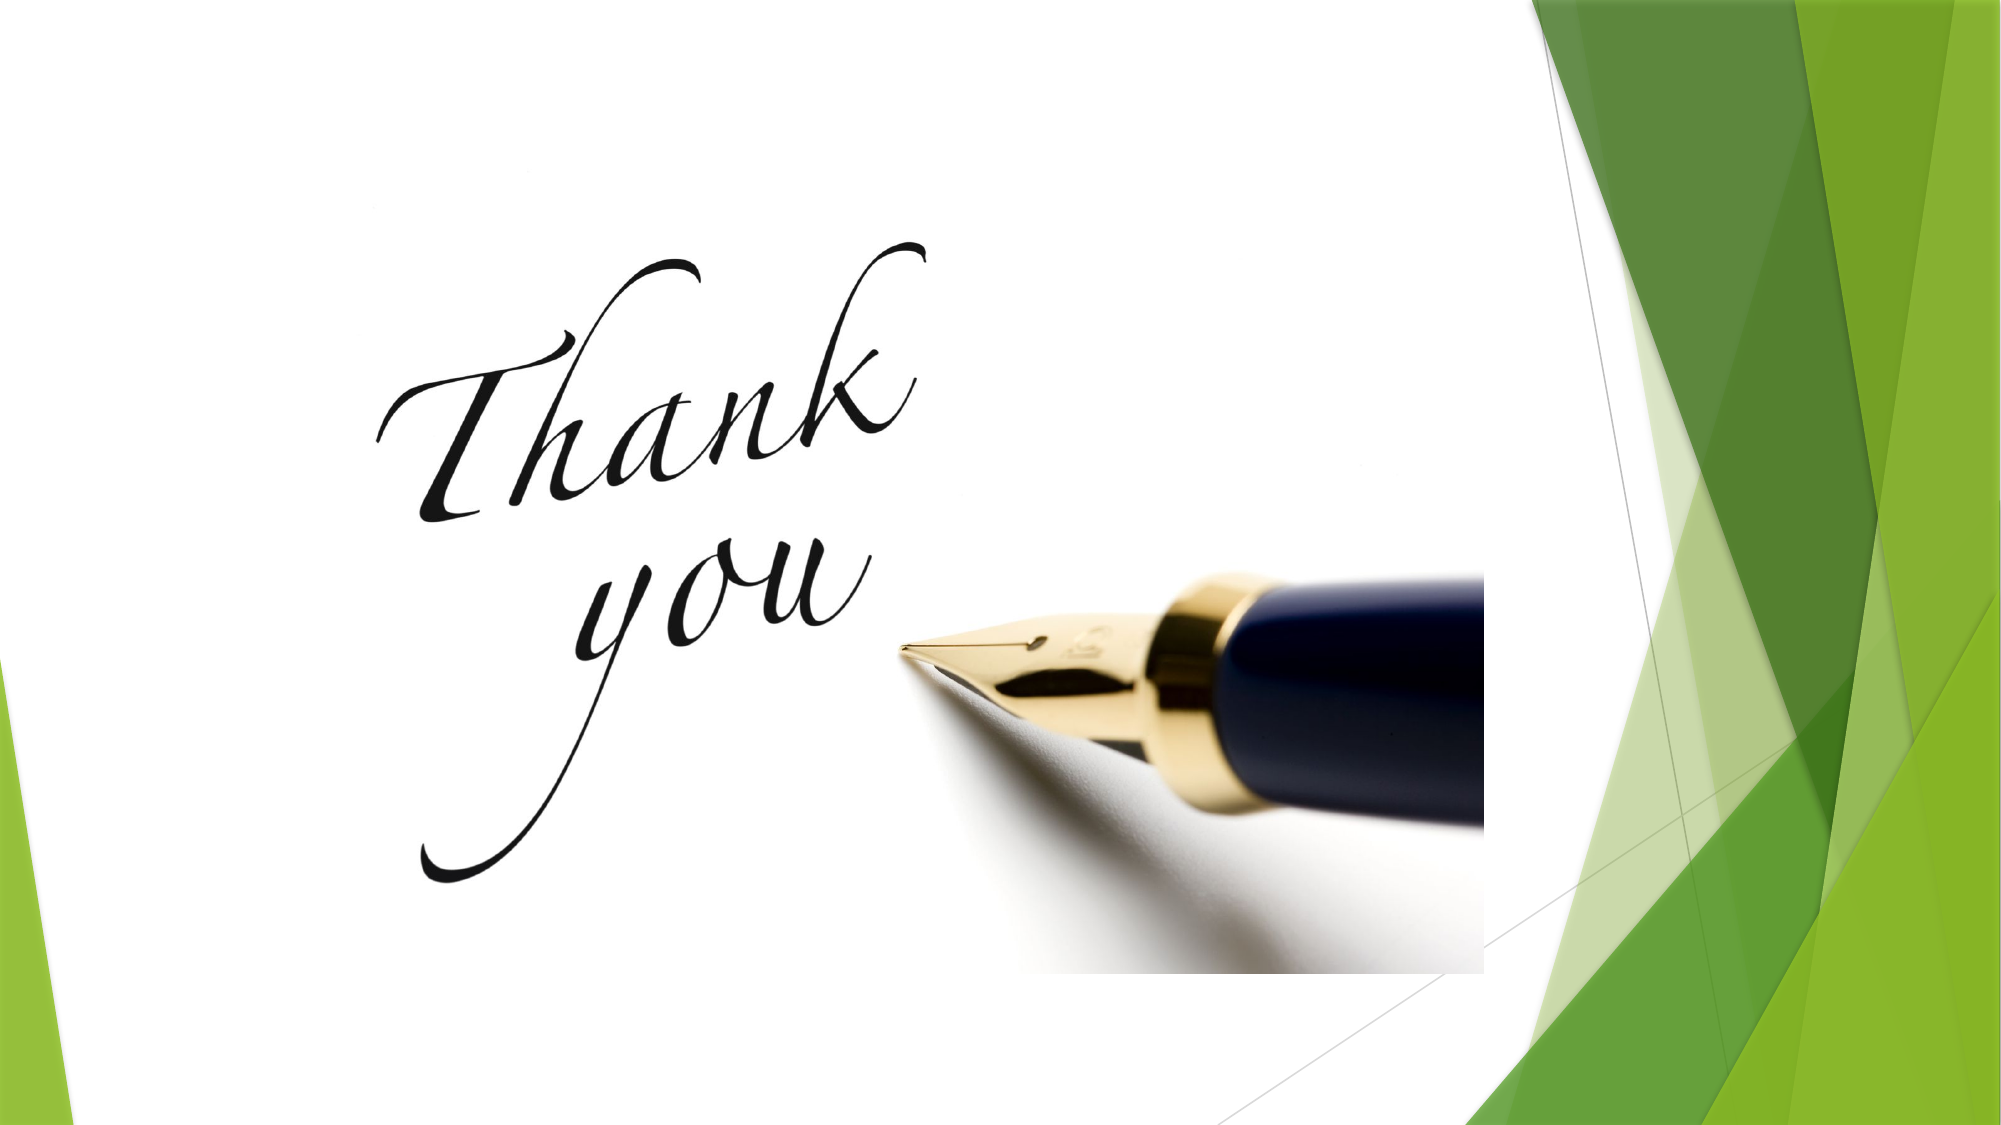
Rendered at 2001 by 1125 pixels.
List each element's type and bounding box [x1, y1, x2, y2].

picture [155, 92, 1484, 974]
